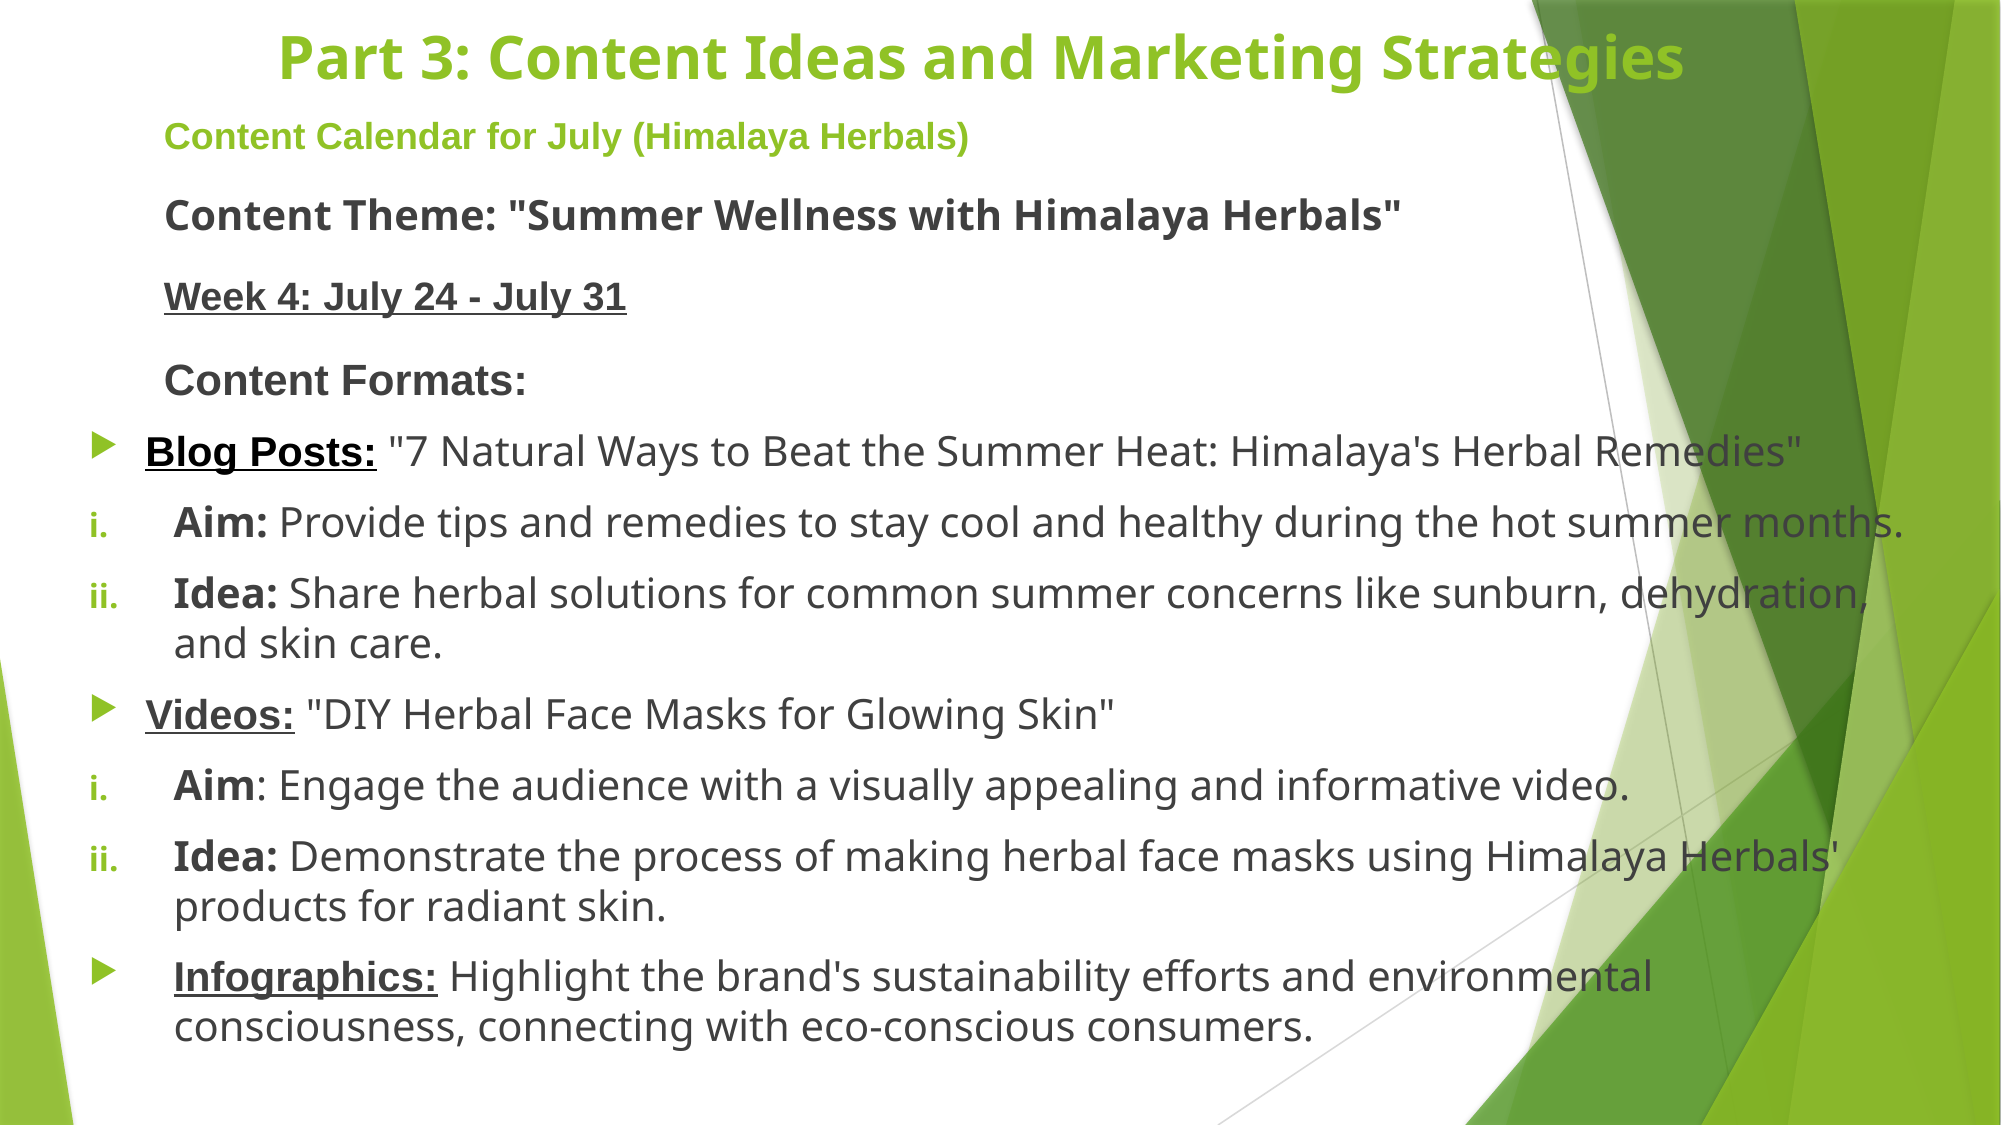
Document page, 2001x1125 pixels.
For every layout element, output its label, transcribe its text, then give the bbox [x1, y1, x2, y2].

list Content Calendar for July (Himalaya Herbals) Content Theme: "Summer Wellness with Himalaya Herbals" Week 4: July 24 - July 31 Content Formats: Blog Posts: "7 Natural Ways to Beat the Summer Heat: Himalaya's Herbal Remedies" Aim: Provide tips and remedies to stay cool and healthy during the hot summer months. Idea: Share herbal solutions for common summer concerns like sunburn, dehydration, and skin care. Videos: "DIY Herbal Face Masks for Glowing Skin" Aim: Engage the audience with a visually appealing and informative video. Idea: Demonstrate the process of making herbal face masks using Himalaya Herbals' products for radiant skin. Infographics: Highlight the brand's sustainability efforts and environmental consciousness, connecting with eco-conscious consumers. [74, 97, 1945, 1103]
title Part 3: Content Ideas and Marketing Strategies [119, 0, 1845, 97]
